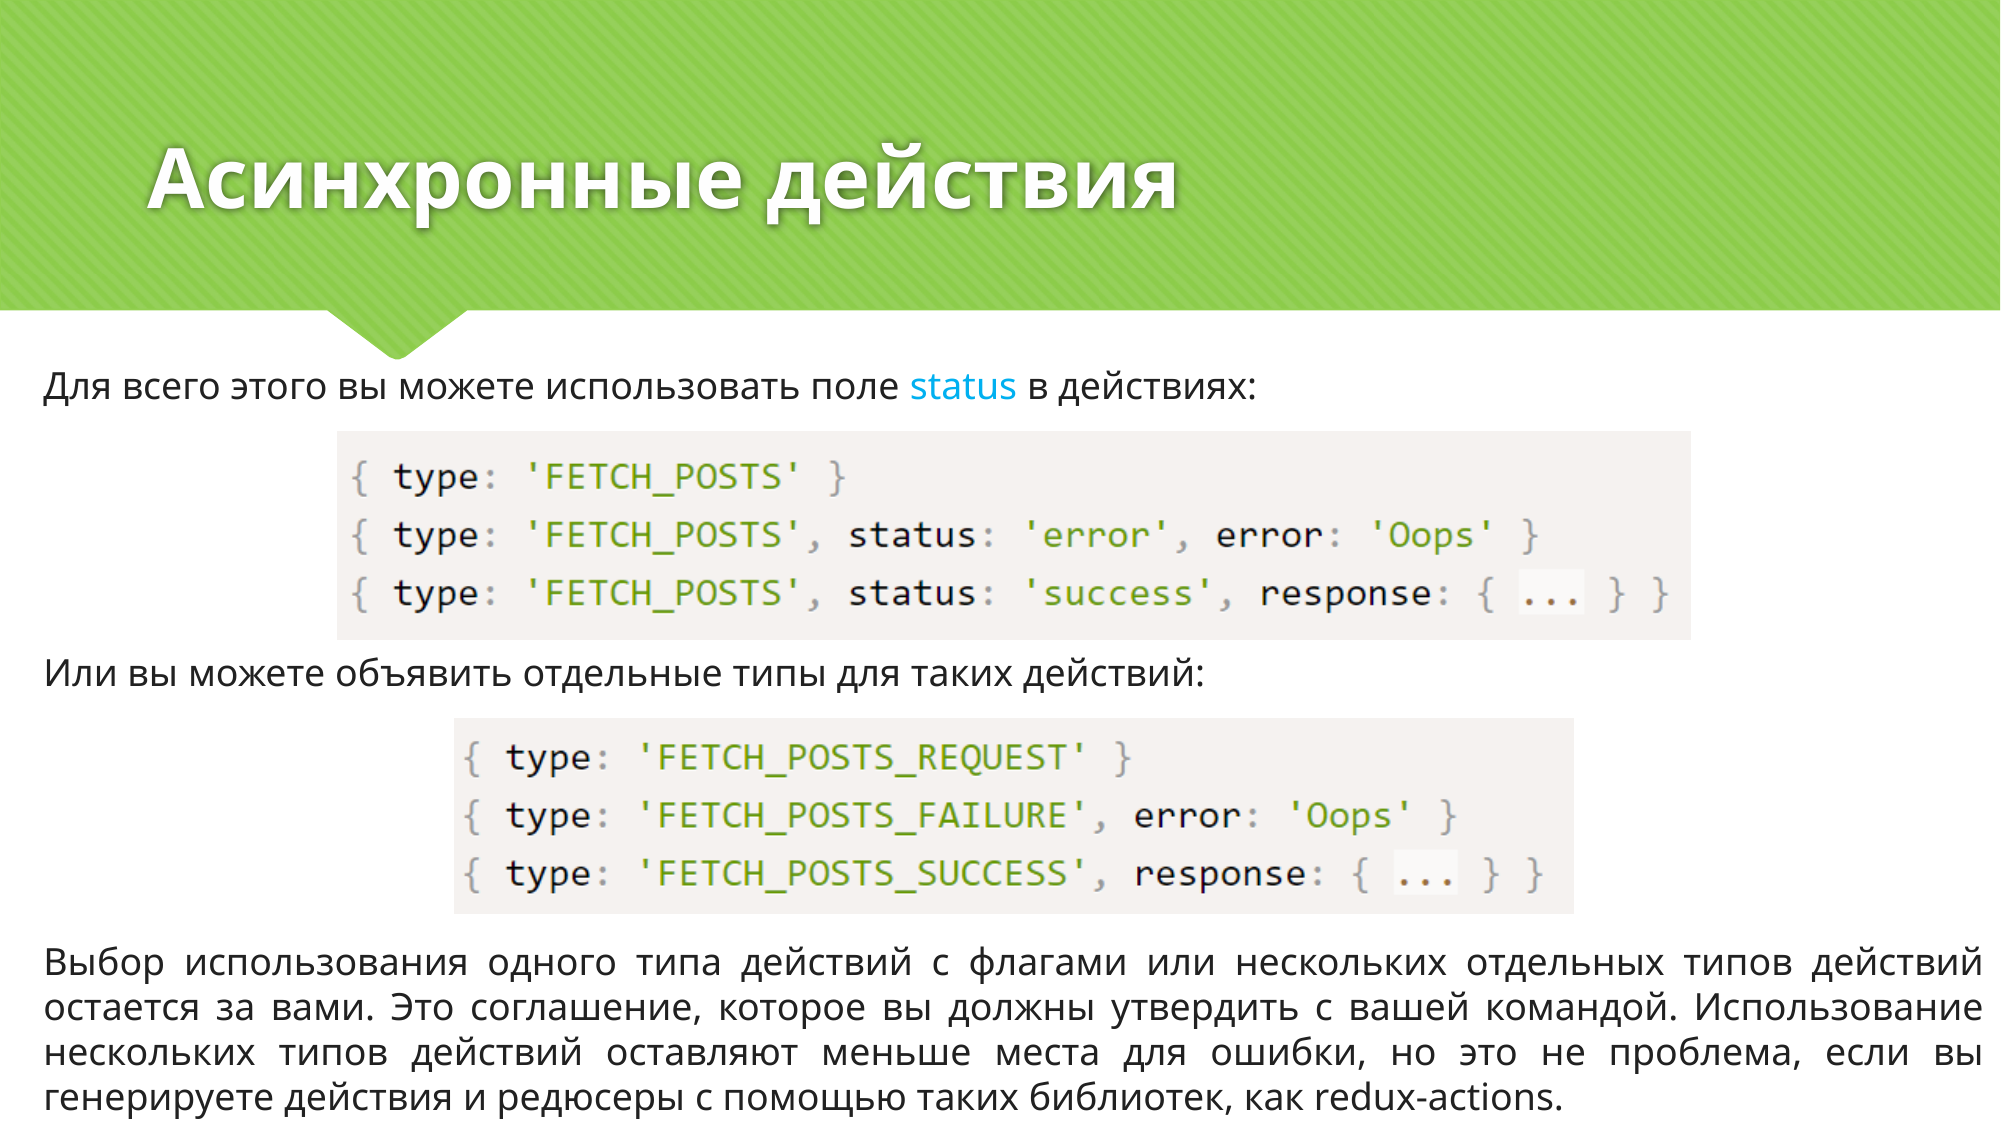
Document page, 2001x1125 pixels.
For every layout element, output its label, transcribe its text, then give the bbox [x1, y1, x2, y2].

picture [454, 718, 1574, 914]
text_box Для всего этого вы можете использовать поле status в действиях: [28, 354, 2000, 415]
title Асинхронные действия [132, 73, 1868, 233]
text_box Выбор использования одного типа действий с флагами или нескольких отдельных типов действий остается за вами. Это соглашение, которое вы должны утвердить с вашей командой. Использование нескольких типов действий оставляют меньше места для ошибки, но это не проблема, если вы генерируете действия и редюсеры с помощью таких библиотек, как redux-actions. [28, 930, 2000, 1125]
text_box Или вы можете объявить отдельные типы для таких действий: [28, 641, 2000, 702]
picture [337, 431, 1692, 640]
